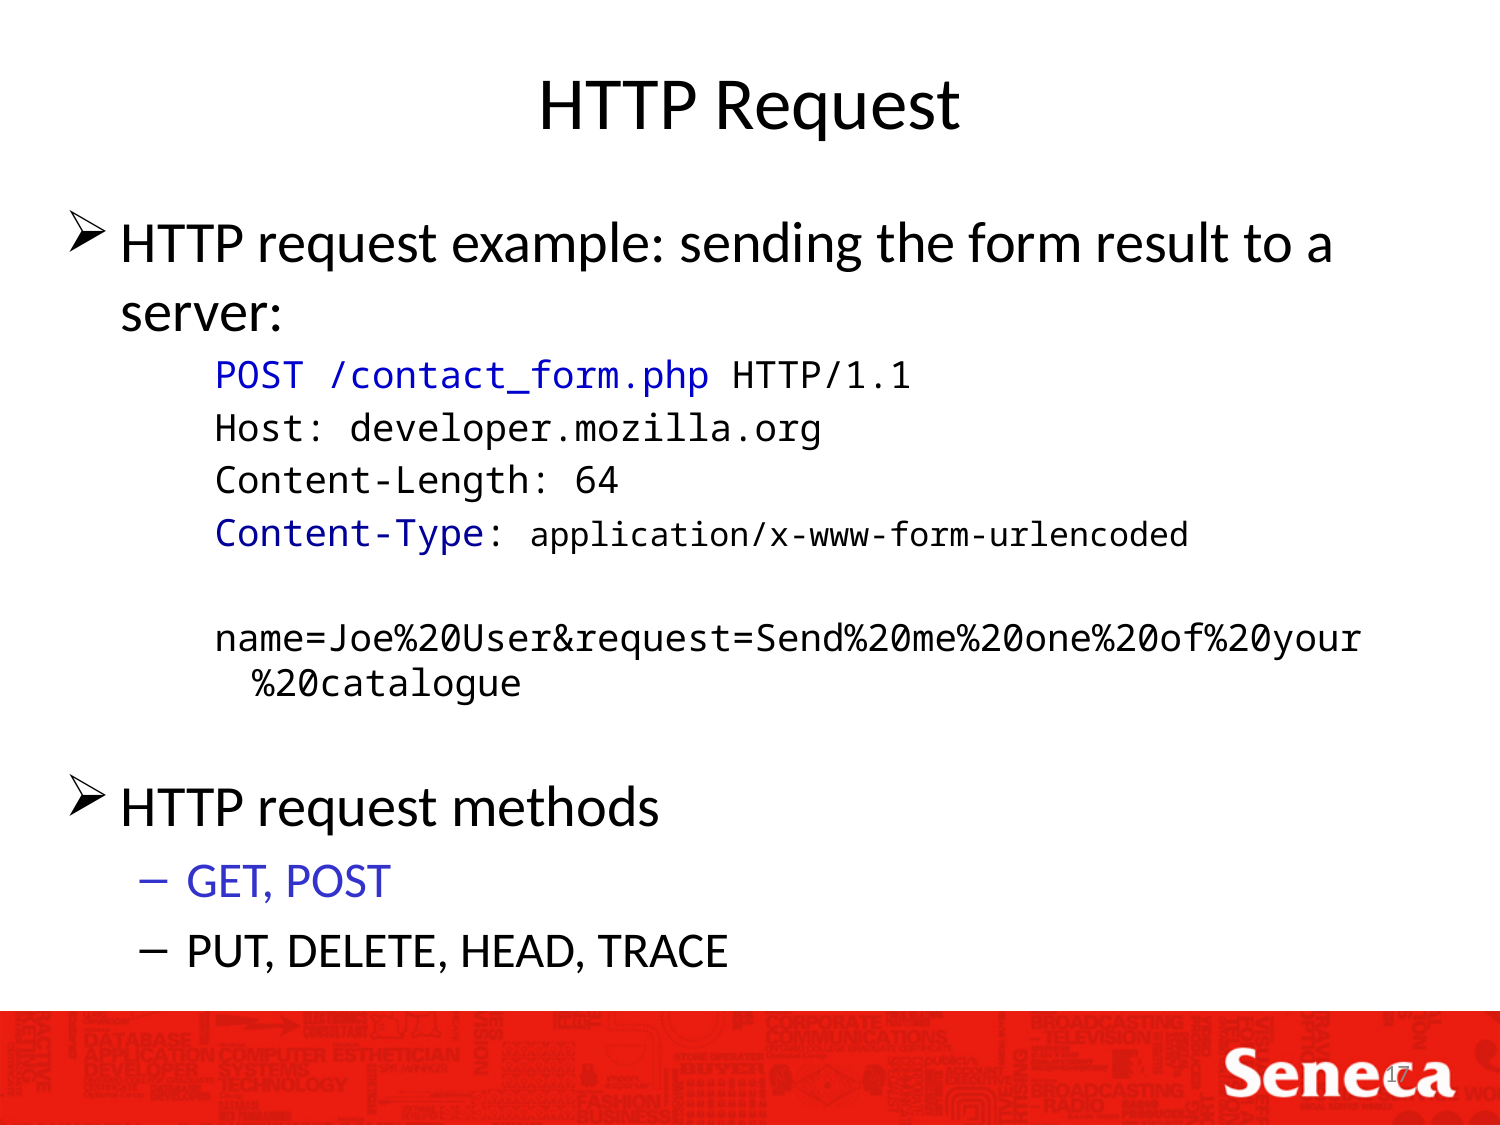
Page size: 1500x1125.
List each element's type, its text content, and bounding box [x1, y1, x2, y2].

title HTTP Request [49, 37, 1451, 161]
picture [0, 1011, 1500, 1125]
list HTTP request example: sending the form result to a server: POST /contact_form.php HTTP/1.1 Host: developer.mozilla.org Content-Length: 64 Content-Type: application/x-www-form-urlencoded name=Joe%20User&request=Send%20me%20one%20of%20your%20catalogue HTTP request methods GET, POST PUT, DELETE, HEAD, TRACE [49, 196, 1451, 1001]
slide_number 17 [1074, 1042, 1425, 1103]
